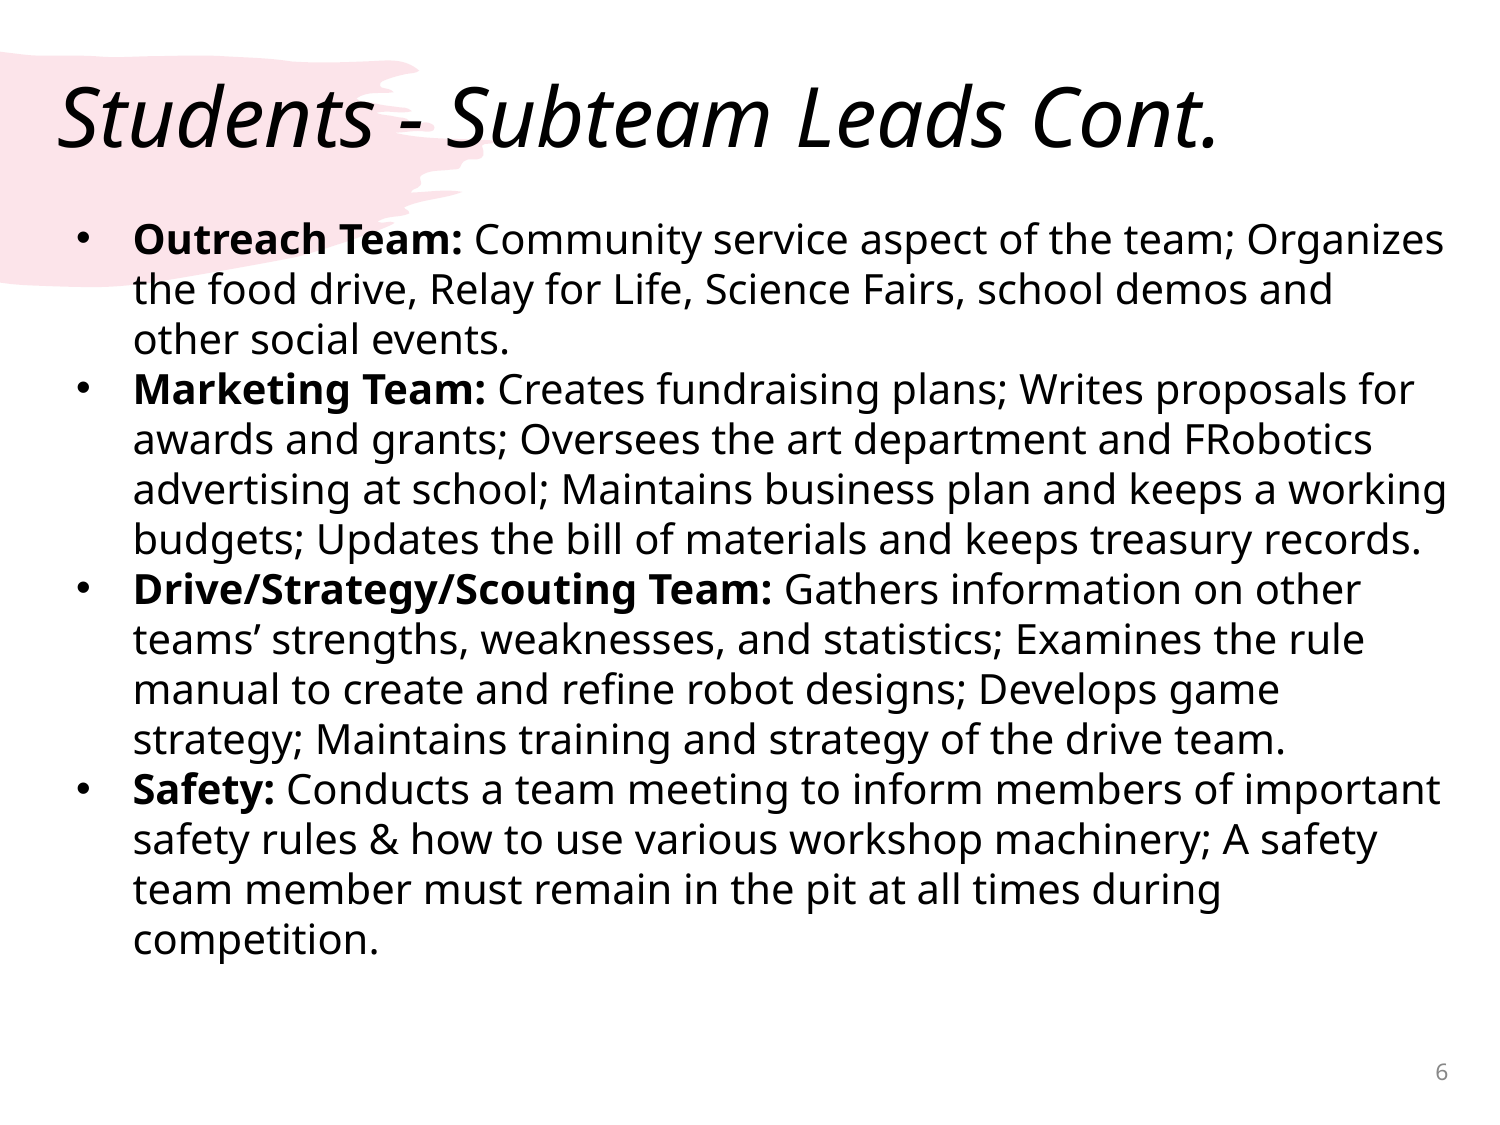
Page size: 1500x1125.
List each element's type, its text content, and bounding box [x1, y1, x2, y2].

title Students - Subteam Leads Cont. [42, 59, 1464, 182]
list Outreach Team: Community service aspect of the team; Organizes the food drive, Relay for Life, Science Fairs, school demos and other social events. Marketing Team: Creates fundraising plans; Writes proposals for awards and grants; Oversees the art department and FRobotics advertising at school; Maintains business plan and keeps a working budgets; Updates the bill of materials and keeps treasury records. Drive/Strategy/Scouting Team: Gathers information on other teams’ strengths, weaknesses, and statistics; Examines the rule manual to create and refine robot designs; Develops game strategy; Maintains training and strategy of the drive team. Safety: Conducts a team meeting to inform members of important safety rules & how to use various workshop machinery; A safety team member must remain in the pit at all times during competition. [42, 204, 1464, 1125]
slide_number 6 [1378, 1042, 1464, 1103]
